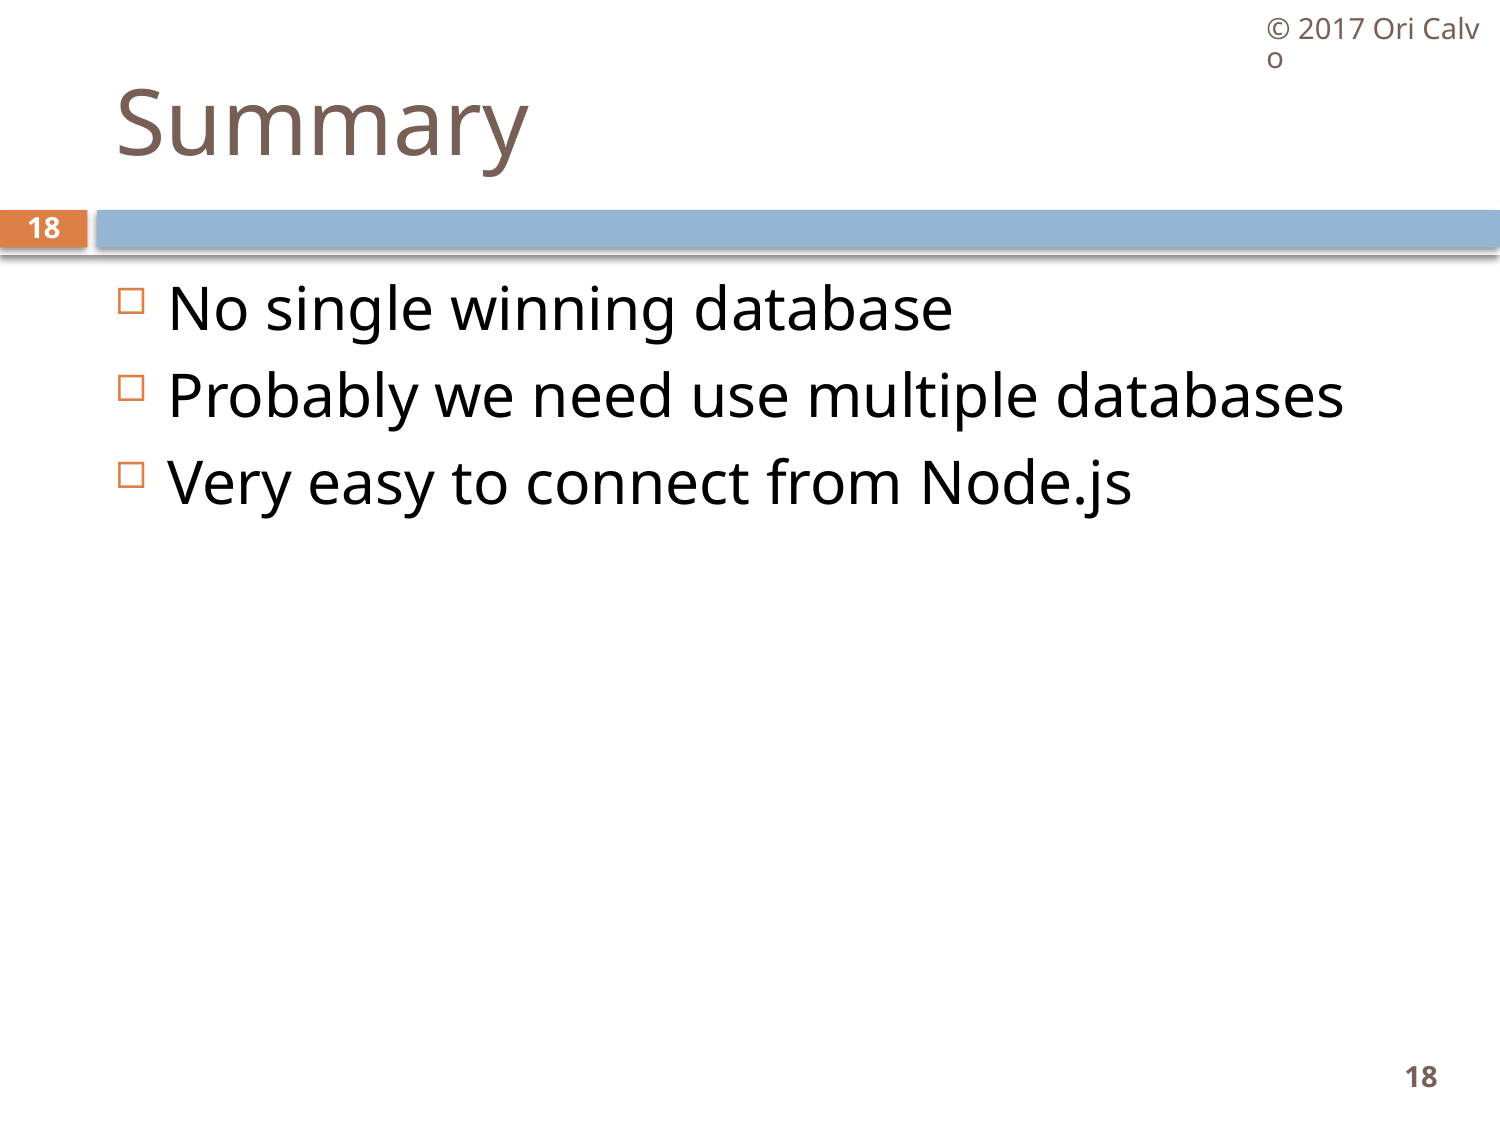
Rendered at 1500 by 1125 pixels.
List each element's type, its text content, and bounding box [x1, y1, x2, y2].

title Summary [100, 37, 1438, 200]
slide_number 18 [0, 208, 88, 249]
footer © 2017 Ori Calvo [1251, 0, 1500, 60]
list No single winning database Probably we need use multiple databases Very easy to connect from Node.js [100, 262, 1438, 1000]
